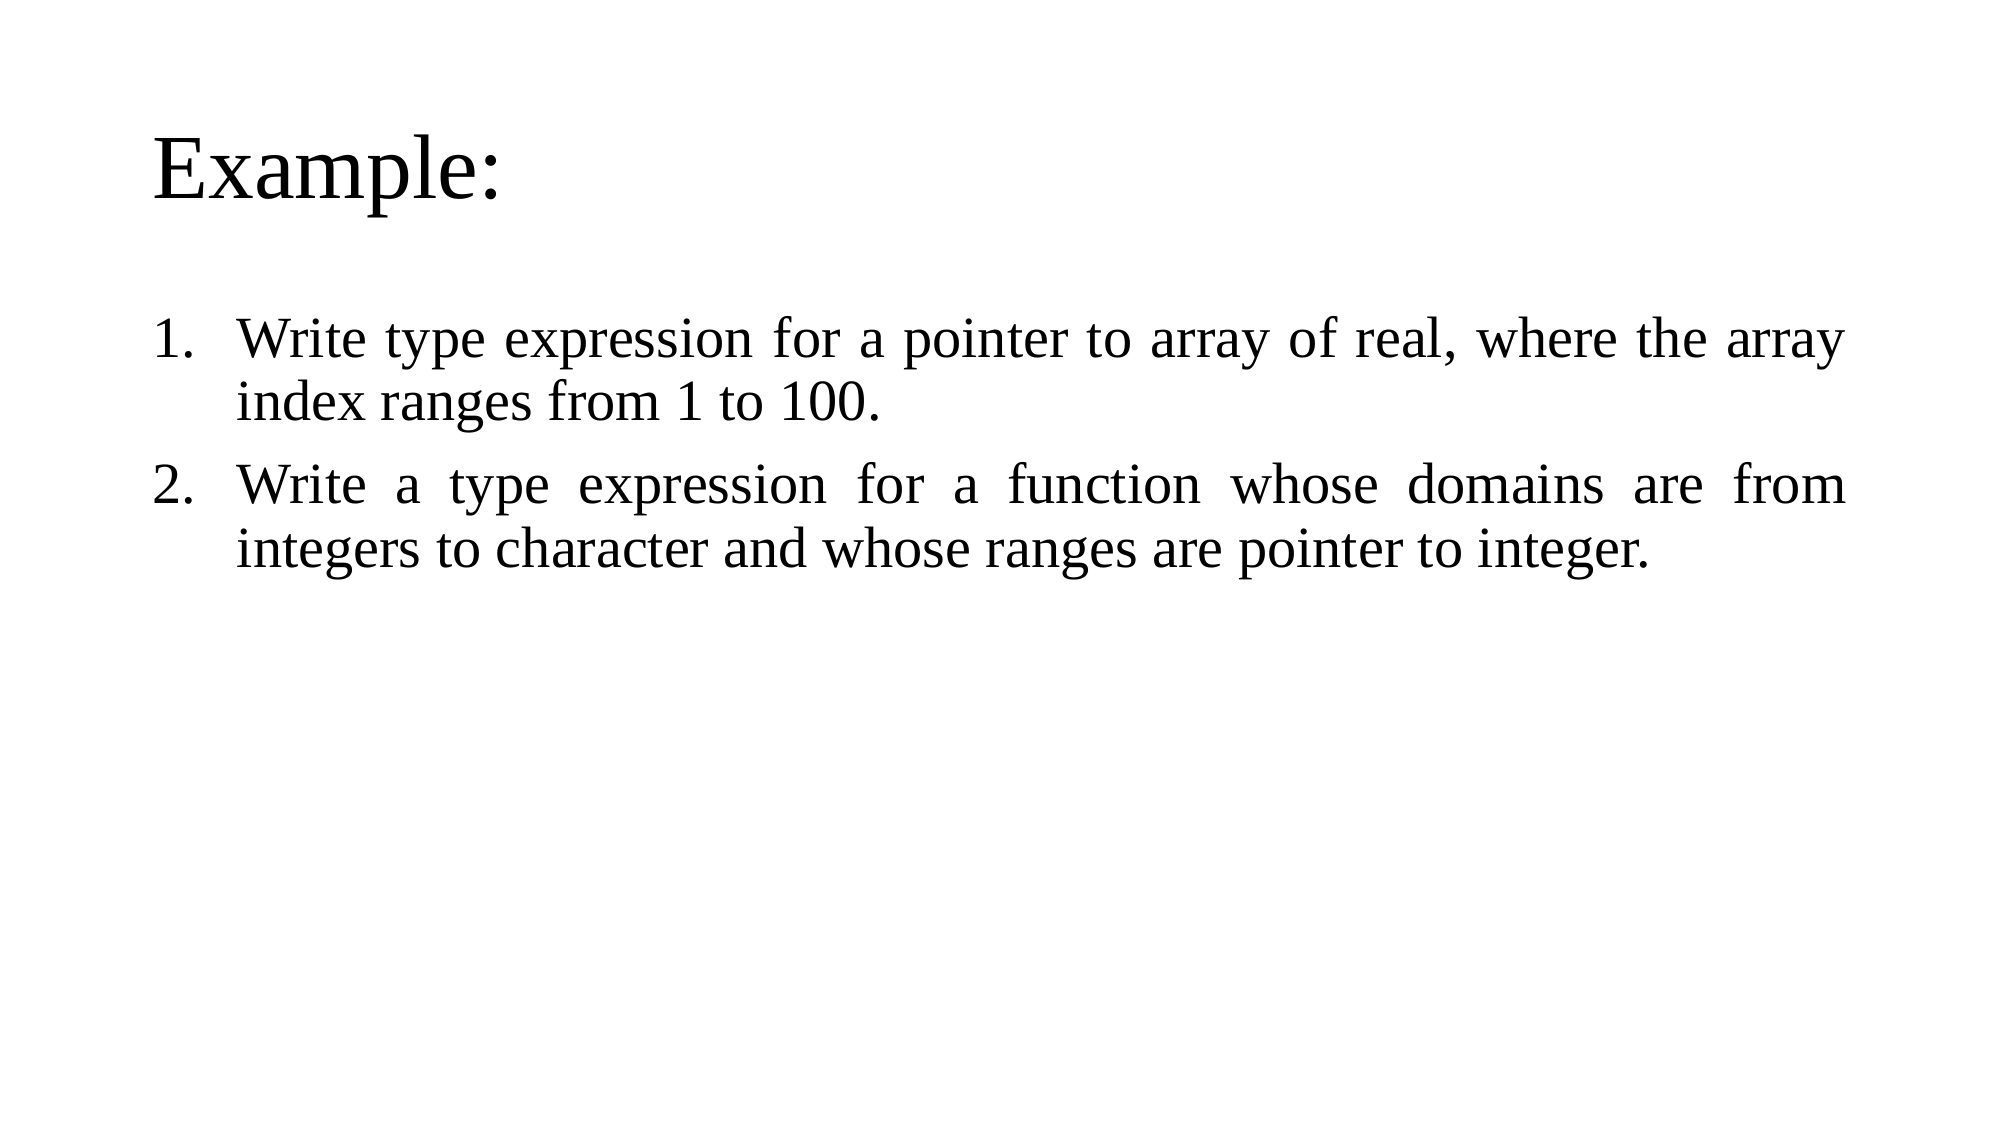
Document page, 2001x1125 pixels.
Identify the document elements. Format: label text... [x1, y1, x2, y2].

title Example: [137, 59, 1863, 278]
list Write type expression for a pointer to array of real, where the array index ranges from 1 to 100. Write a type expression for a function whose domains are from integers to character and whose ranges are pointer to integer. [137, 299, 1863, 1014]
